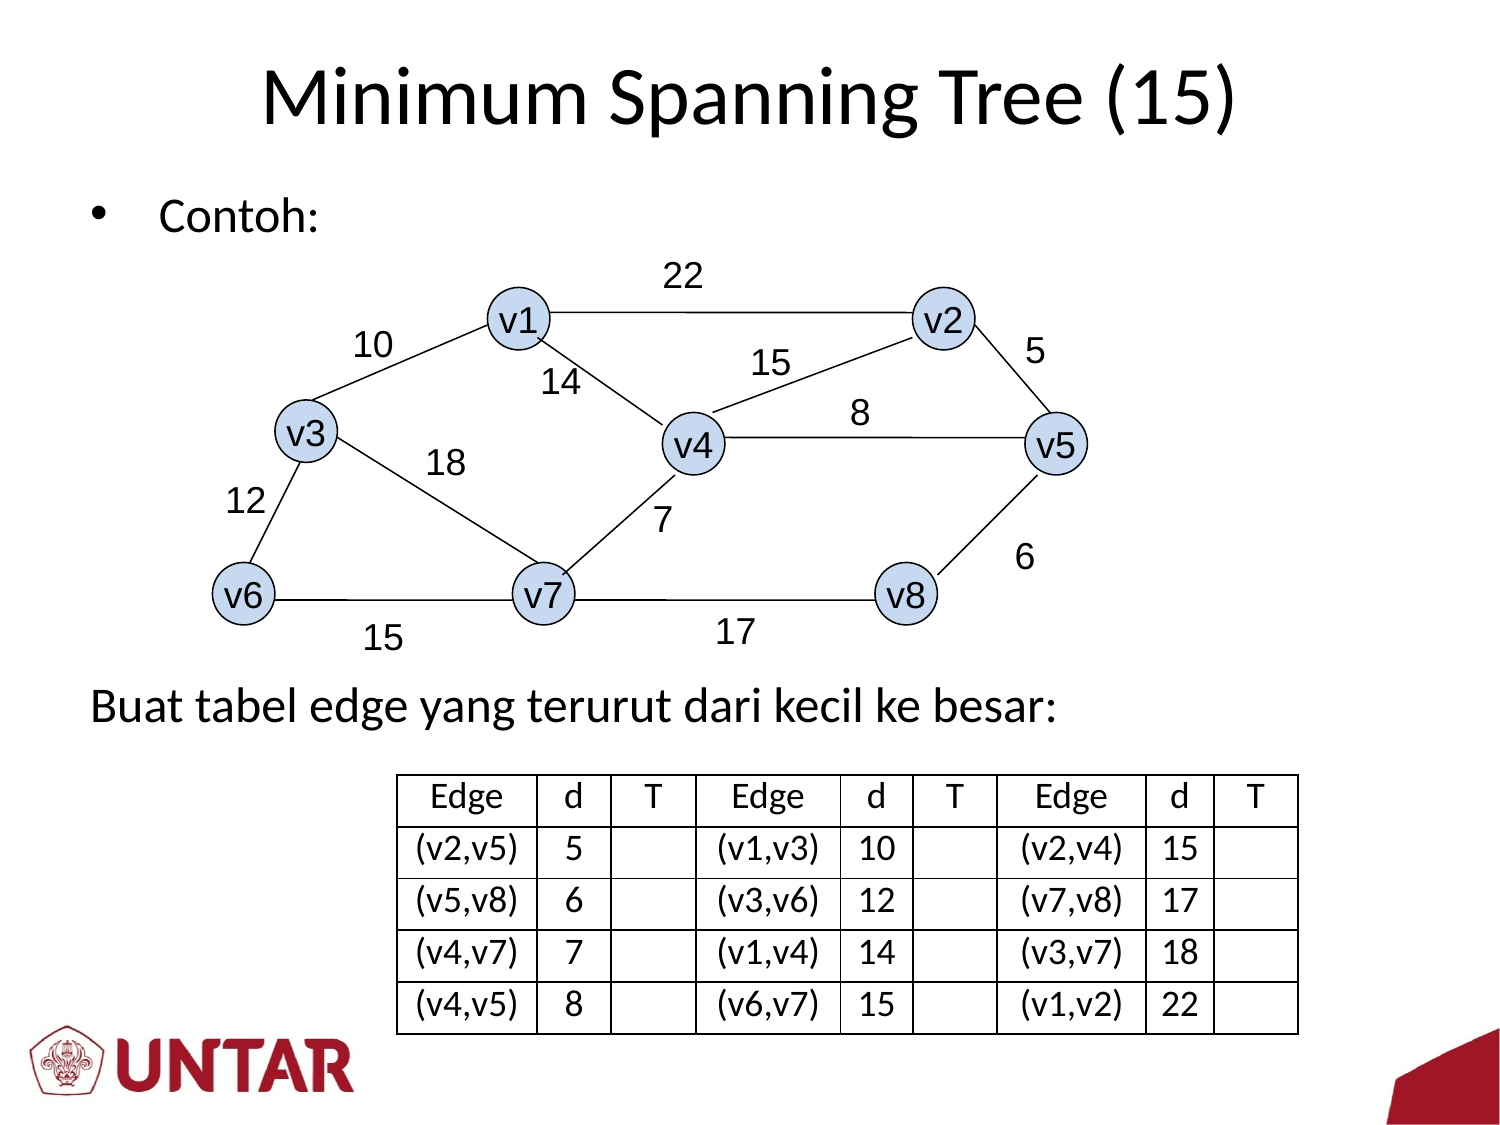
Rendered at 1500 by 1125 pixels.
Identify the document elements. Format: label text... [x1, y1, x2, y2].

text_box 15 [347, 605, 419, 666]
table_cell (v5,v8) [398, 879, 536, 929]
text_box v4 [662, 412, 725, 475]
table_header d [1147, 776, 1213, 826]
text_box v2 [912, 287, 975, 350]
table_cell [612, 983, 695, 1033]
text_box v3 [274, 399, 338, 463]
table_cell 8 [538, 983, 610, 1033]
text_box 14 [525, 349, 597, 410]
text_box 7 [637, 487, 689, 548]
table_cell 7 [538, 931, 610, 981]
table_cell 6 [538, 879, 610, 929]
table_cell [612, 931, 695, 981]
table_cell (v2,v4) [998, 828, 1145, 878]
table_cell [1215, 931, 1297, 981]
table_cell 18 [1147, 931, 1213, 981]
table_cell (v1,v4) [697, 931, 840, 981]
table_cell (v3,v7) [998, 931, 1145, 981]
table_header Edge [998, 776, 1145, 826]
table_cell [914, 983, 996, 1033]
table_cell 12 [841, 879, 912, 929]
list Contoh: Buat tabel edge yang terurut dari kecil ke besar: [75, 174, 1425, 1113]
table_header T [612, 776, 695, 826]
table_header d [841, 776, 912, 826]
text_box v5 [1024, 412, 1088, 475]
table_cell (v7,v8) [998, 879, 1145, 929]
table_cell 5 [538, 828, 610, 878]
text_box 18 [410, 430, 482, 491]
table_cell [612, 828, 695, 878]
table_header Edge [398, 776, 536, 826]
text_box 6 [999, 524, 1063, 585]
text_box 10 [337, 312, 413, 373]
table_cell (v3,v6) [697, 879, 840, 929]
text_box 22 [647, 243, 719, 304]
table_cell [914, 879, 996, 929]
table_cell 17 [1147, 879, 1213, 929]
table_cell 15 [1147, 828, 1213, 878]
text_box 5 [1010, 318, 1061, 379]
table_cell [1215, 983, 1297, 1033]
text_box 8 [835, 380, 886, 441]
picture [0, 0, 1500, 1125]
table_cell 15 [841, 983, 912, 1033]
table_cell [1215, 828, 1297, 878]
table_header T [1215, 776, 1297, 826]
table_cell (v2,v5) [398, 828, 536, 878]
table_cell [612, 879, 695, 929]
table_cell (v1,v3) [697, 828, 840, 878]
table_cell [914, 828, 996, 878]
table_cell [914, 931, 996, 981]
table_header Edge [697, 776, 840, 826]
table_cell 14 [841, 931, 912, 981]
table_cell (v1,v2) [998, 983, 1145, 1033]
text_box 17 [700, 599, 772, 660]
text_box v8 [874, 562, 938, 625]
table_cell (v4,v7) [398, 931, 536, 981]
table_cell [1215, 879, 1297, 929]
table_cell 22 [1147, 983, 1213, 1033]
text_box 12 [210, 468, 282, 529]
table_header T [914, 776, 996, 826]
table_cell (v6,v7) [697, 983, 840, 1033]
text_box v6 [212, 562, 275, 625]
table_header d [538, 776, 610, 826]
table_cell (v4,v5) [398, 983, 536, 1033]
title Minimum Spanning Tree (15) [75, 45, 1425, 138]
text_box v7 [512, 562, 575, 625]
text_box 15 [735, 330, 807, 391]
table_cell 10 [841, 828, 912, 878]
text_box v1 [487, 287, 550, 350]
